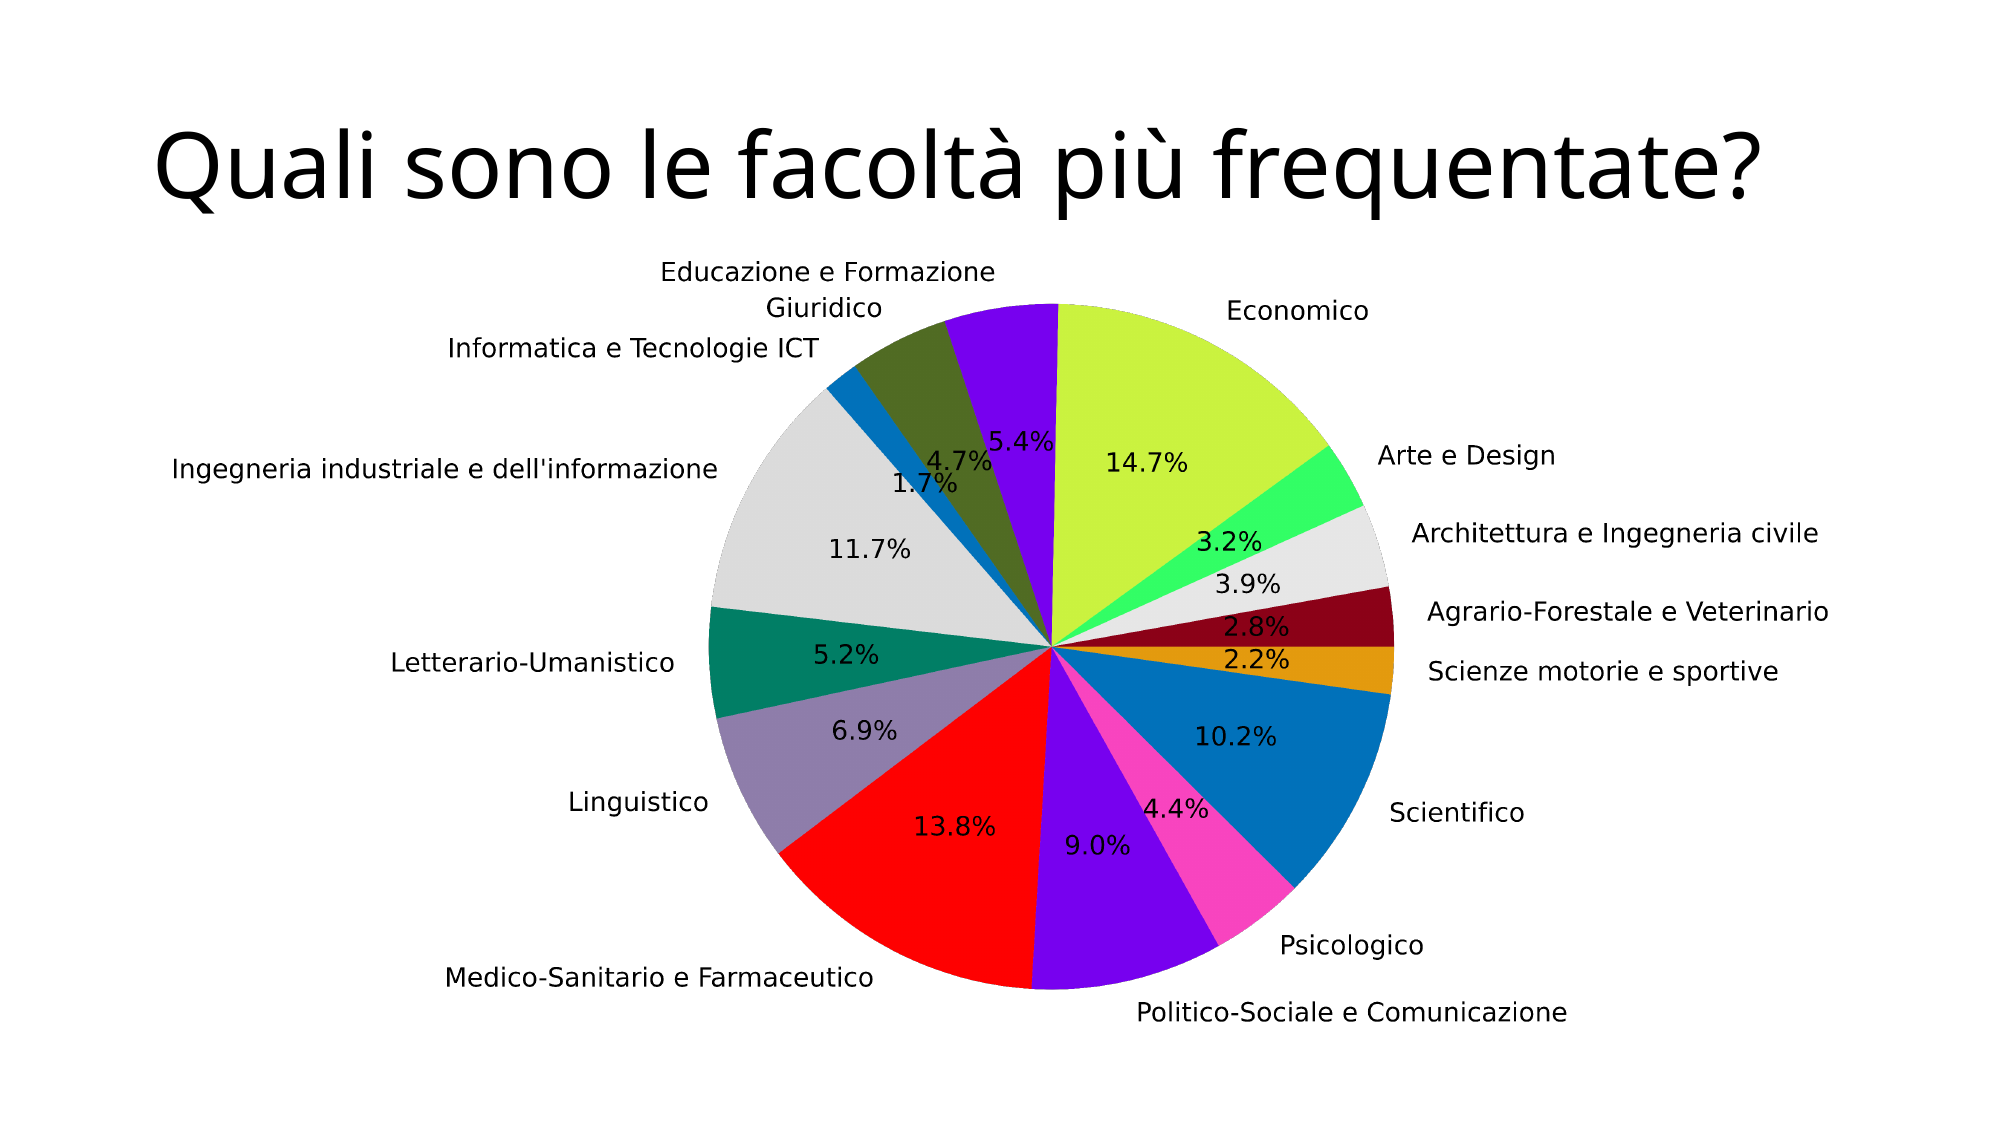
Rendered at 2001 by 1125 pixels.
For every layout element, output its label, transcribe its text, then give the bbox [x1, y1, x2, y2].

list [171, 218, 1829, 1075]
title Quali sono le facoltà più frequentate? [137, 59, 1863, 278]
